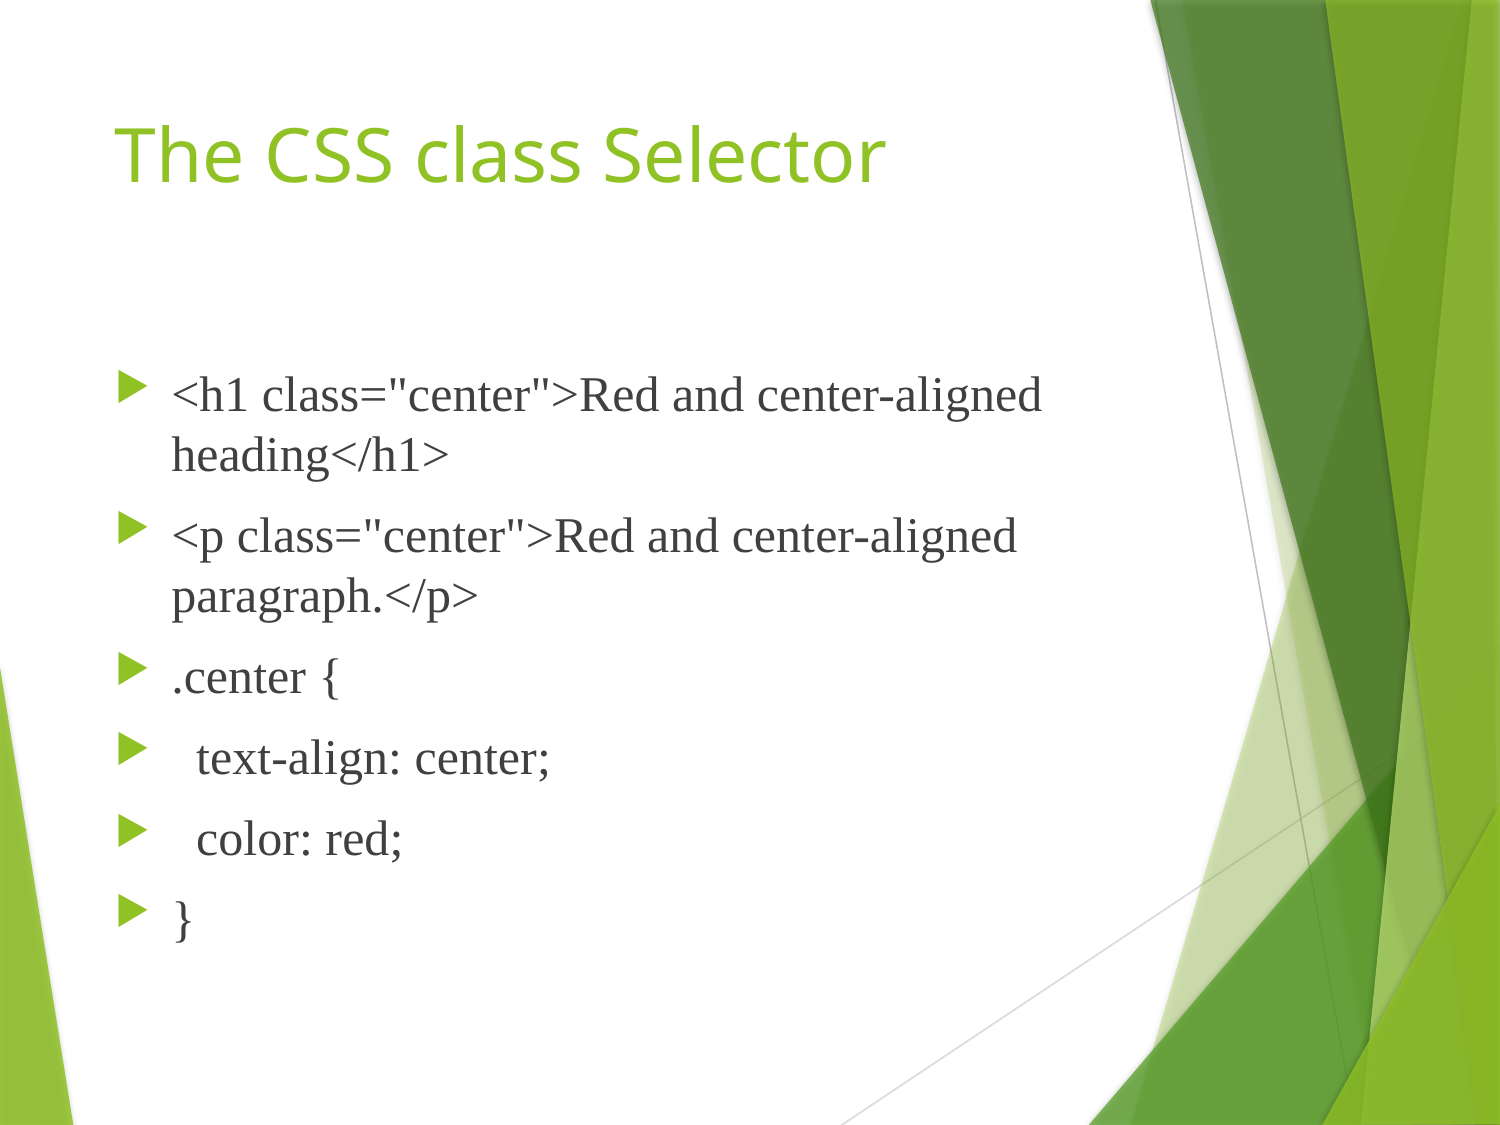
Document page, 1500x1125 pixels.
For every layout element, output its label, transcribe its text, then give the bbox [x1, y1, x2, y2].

title The CSS class Selector [99, 99, 1142, 317]
list <h1 class="center">Red and center-aligned heading</h1> <p class="center">Red and center-aligned paragraph.</p> .center { text-align: center; color: red; } [99, 354, 1142, 992]
